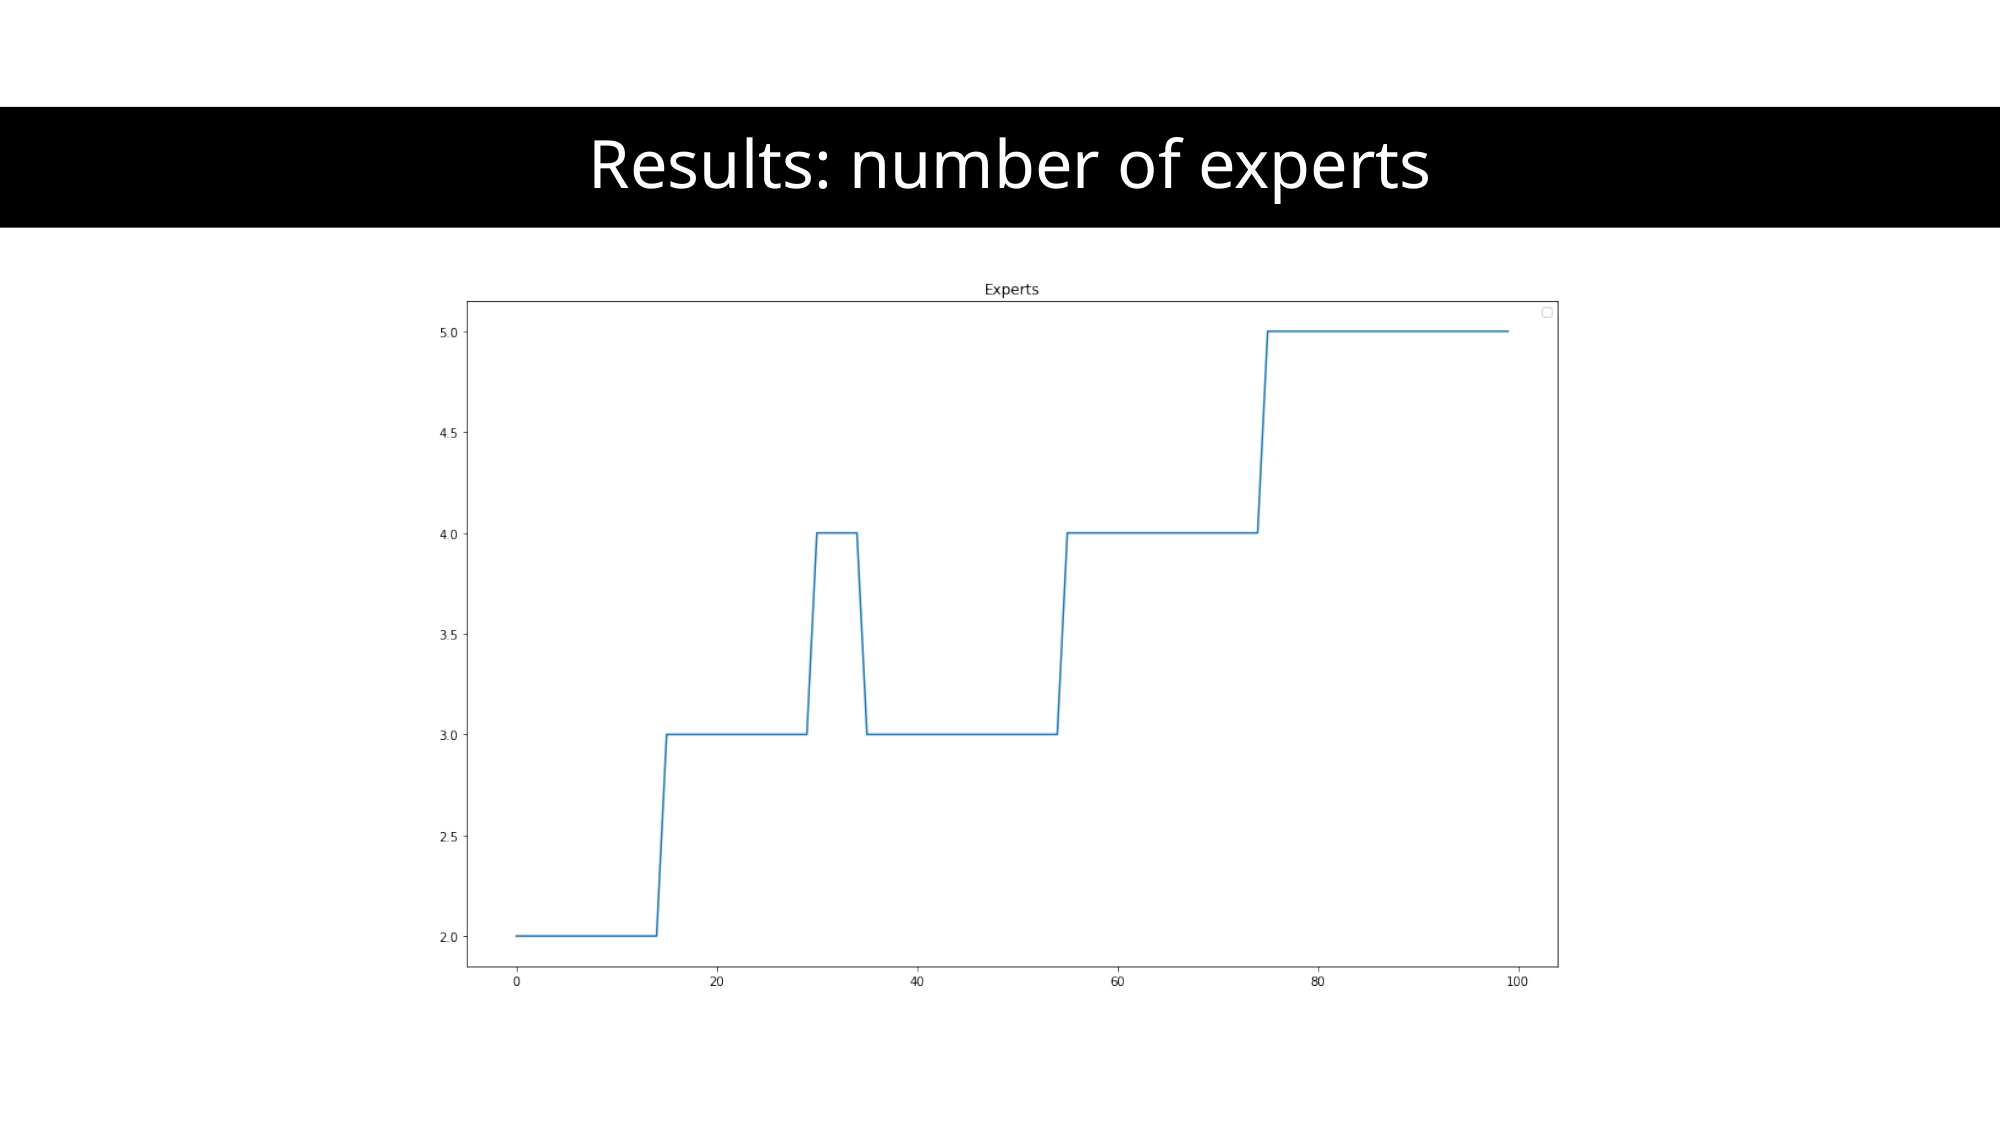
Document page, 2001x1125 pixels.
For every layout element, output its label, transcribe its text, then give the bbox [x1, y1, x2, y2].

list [430, 274, 1570, 996]
text_box [0, 106, 2000, 229]
title Results: number of experts [91, 105, 1931, 228]
